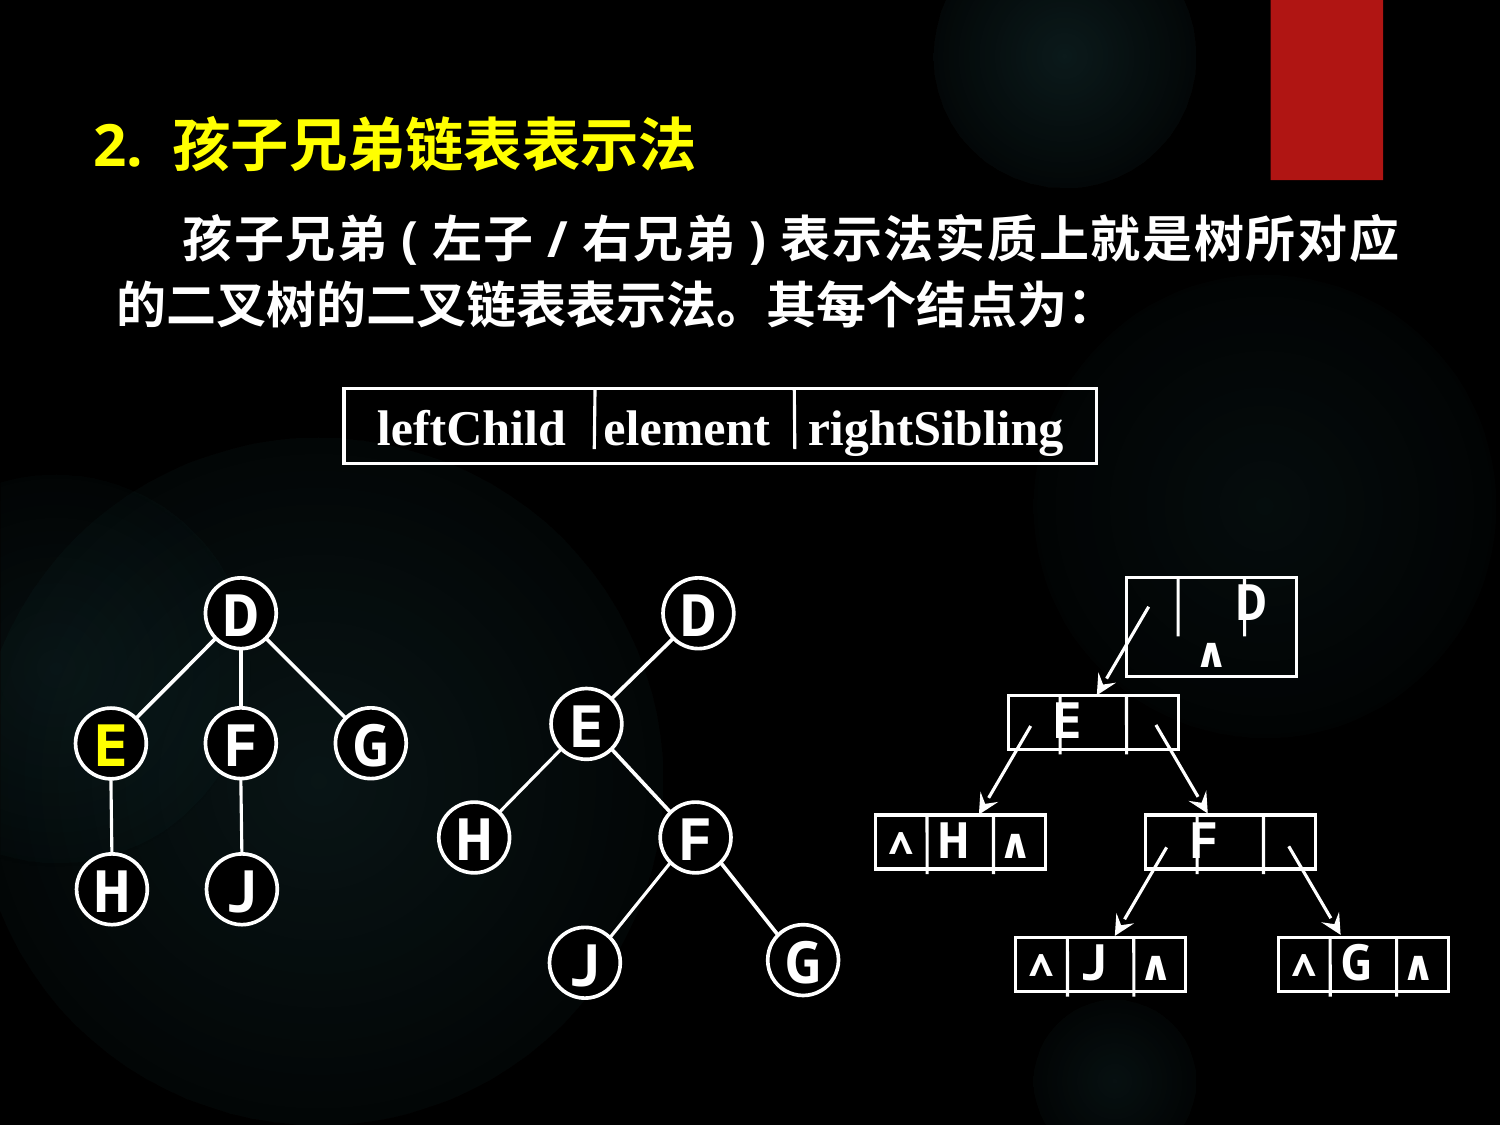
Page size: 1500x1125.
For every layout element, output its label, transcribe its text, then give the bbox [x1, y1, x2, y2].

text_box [438, 577, 839, 999]
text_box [343, 388, 1098, 467]
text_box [875, 576, 1449, 997]
text_box 孩子兄弟(左子/右兄弟)表示法实质上就是树所对应的二叉树的二叉链表表示法。其每个结点为： [101, 194, 1415, 341]
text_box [75, 577, 407, 925]
text_box 2. 孩子兄弟链表表示法 [78, 100, 823, 186]
